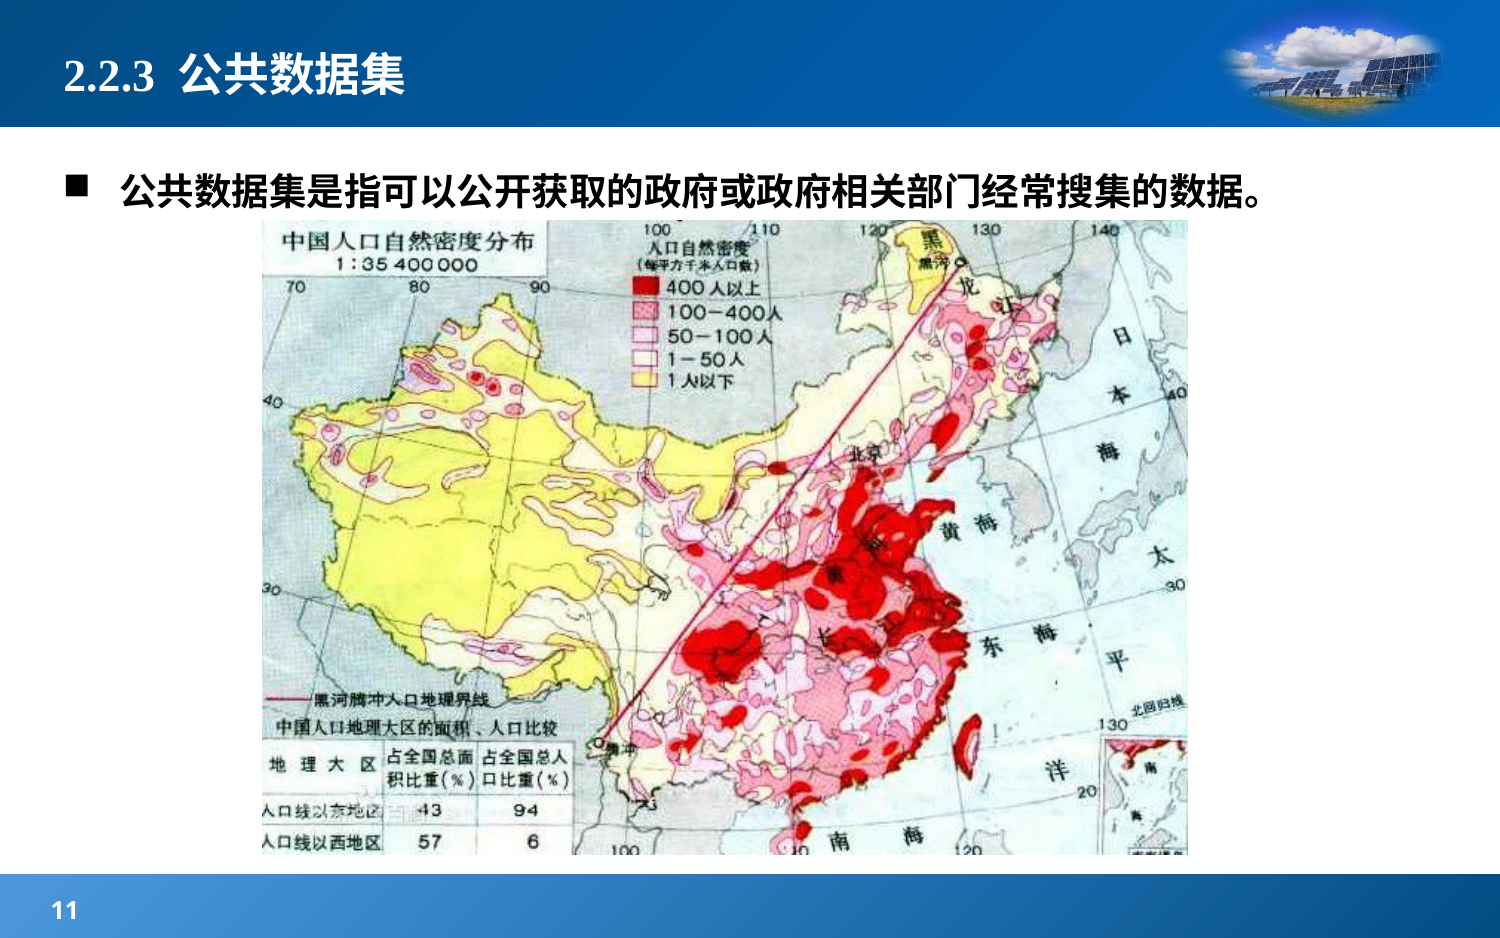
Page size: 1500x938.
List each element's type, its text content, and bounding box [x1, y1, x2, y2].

title 2.2.3 公共数据集 [48, 19, 1005, 127]
text_box 公共数据集是指可以公开获取的政府或政府相关部门经常搜集的数据。 [48, 138, 1459, 824]
picture [1233, 6, 1433, 113]
picture [262, 220, 1188, 855]
